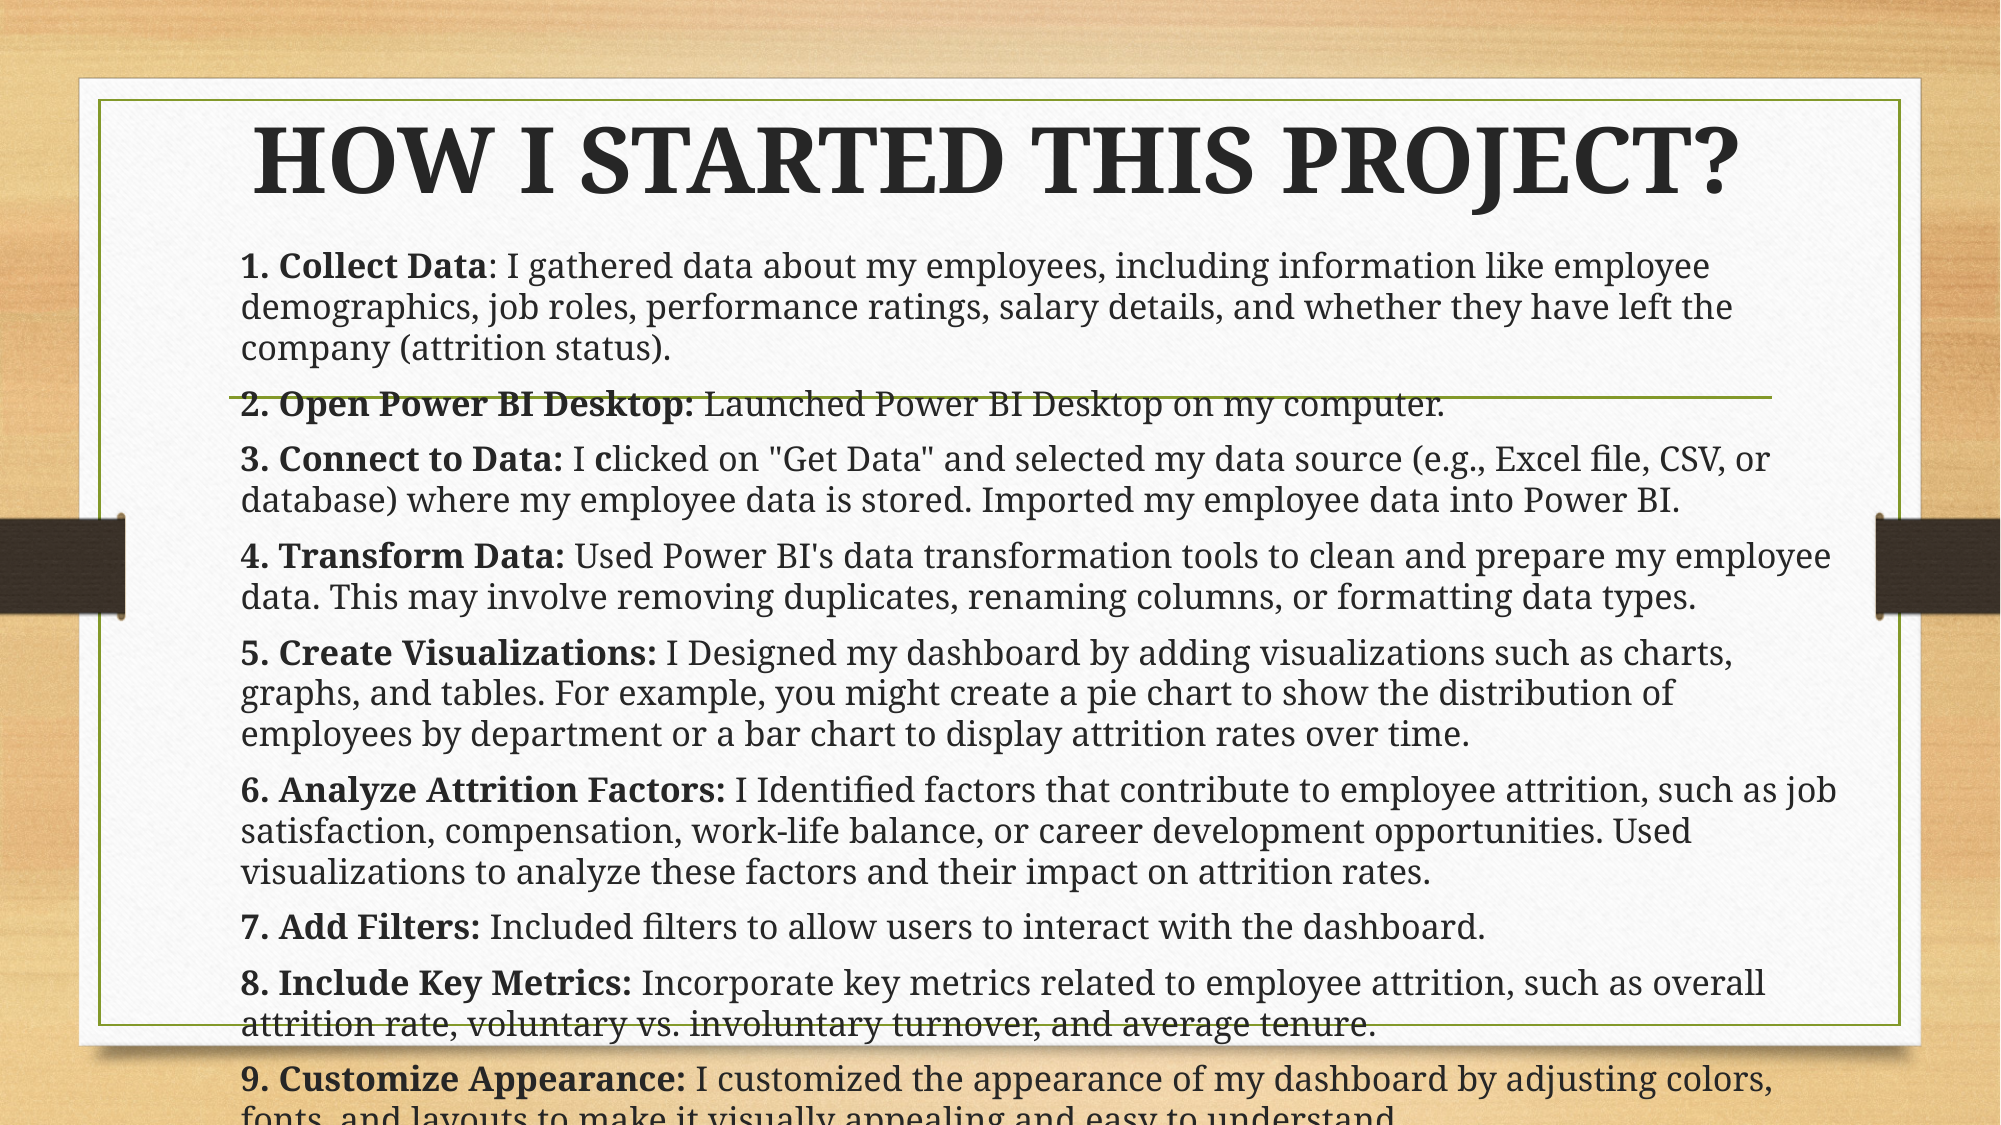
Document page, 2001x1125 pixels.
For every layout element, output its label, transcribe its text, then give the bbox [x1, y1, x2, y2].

title HOW I STARTED THIS PROJECT? [176, 86, 1820, 228]
list 1. Collect Data: I gathered data about my employees, including information like employee demographics, job roles, performance ratings, salary details, and whether they have left the company (attrition status). 2. Open Power BI Desktop: Launched Power BI Desktop on my computer. 3. Connect to Data: I clicked on "Get Data" and selected my data source (e.g., Excel file, CSV, or database) where my employee data is stored. Imported my employee data into Power BI. 4. Transform Data: Used Power BI's data transformation tools to clean and prepare my employee data. This may involve removing duplicates, renaming columns, or formatting data types. 5. Create Visualizations: I Designed my dashboard by adding visualizations such as charts, graphs, and tables. For example, you might create a pie chart to show the distribution of employees by department or a bar chart to display attrition rates over time. 6. Analyze Attrition Factors: I Identified factors that contribute to employee attrition, such as job satisfaction, compensation, work-life balance, or career development opportunities. Used visualizations to analyze these factors and their impact on attrition rates. 7. Add Filters: Included filters to allow users to interact with the dashboard. 8. Include Key Metrics: Incorporate key metrics related to employee attrition, such as overall attrition rate, voluntary vs. involuntary turnover, and average tenure. 9. Customize Appearance: I customized the appearance of my dashboard by adjusting colors, fonts, and layouts to make it visually appealing and easy to understand. [225, 184, 1870, 1125]
picture [0, 0, 2001, 1125]
